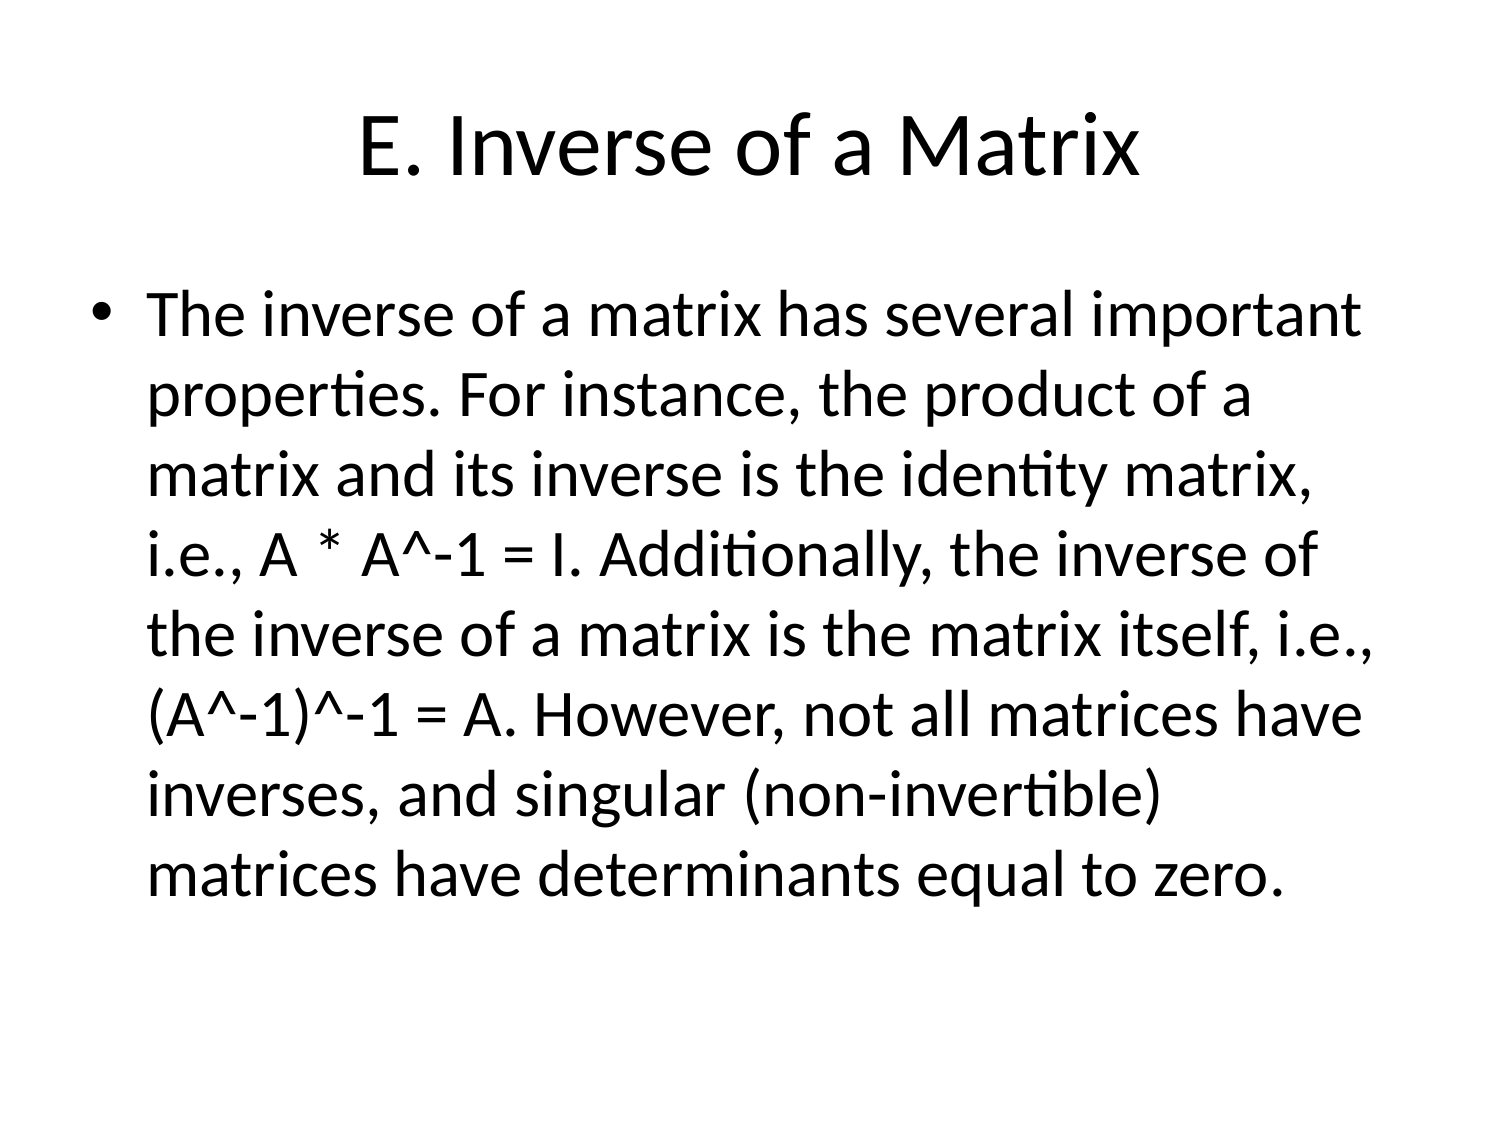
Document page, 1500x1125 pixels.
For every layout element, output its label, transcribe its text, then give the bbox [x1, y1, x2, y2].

list The inverse of a matrix has several important properties. For instance, the product of a matrix and its inverse is the identity matrix, i.e., A * A^-1 = I. Additionally, the inverse of the inverse of a matrix is the matrix itself, i.e., (A^-1)^-1 = A. However, not all matrices have inverses, and singular (non-invertible) matrices have determinants equal to zero. [75, 262, 1425, 1005]
title E. Inverse of a Matrix [75, 45, 1425, 233]
